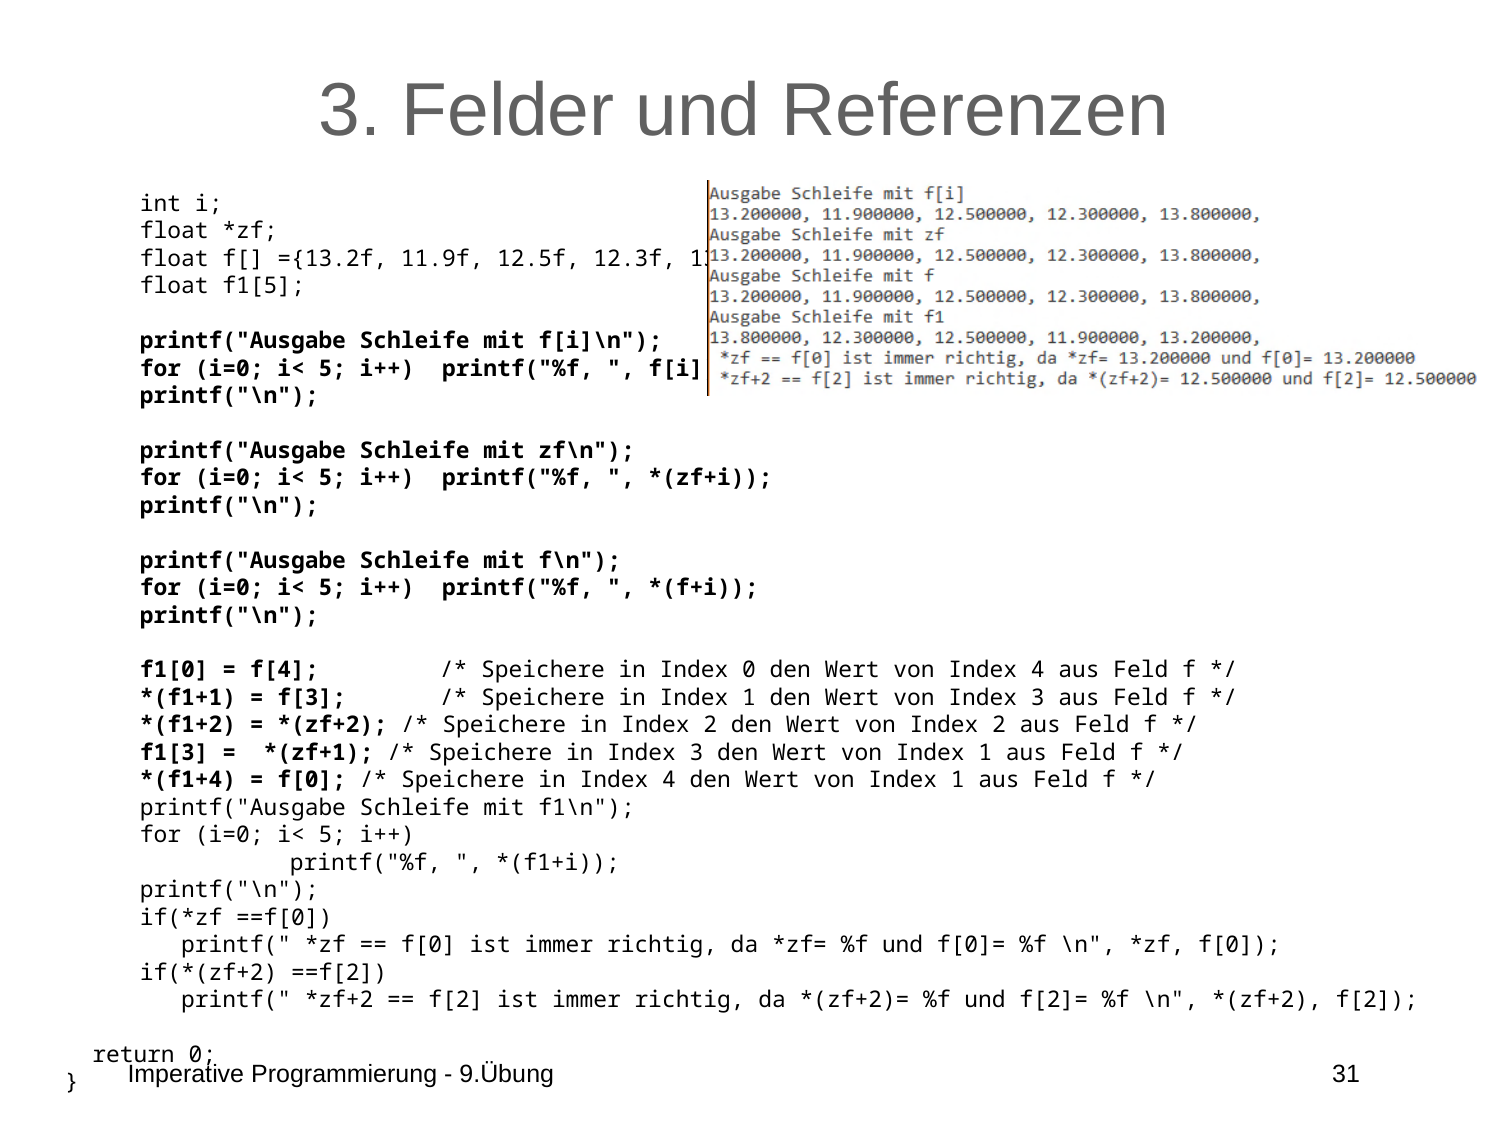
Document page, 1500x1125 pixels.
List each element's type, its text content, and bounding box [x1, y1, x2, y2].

text_box int i; float *zf; float f[] ={13.2f, 11.9f, 12.5f, 12.3f, 13.8f}; float f1[5]; printf("Ausgabe Schleife mit f[i]\n"); for (i=0; i< 5; i++) printf("%f, ", f[i]); printf("\n"); printf("Ausgabe Schleife mit zf\n"); for (i=0; i< 5; i++) printf("%f, ", *(zf+i)); printf("\n"); printf("Ausgabe Schleife mit f\n"); for (i=0; i< 5; i++) printf("%f, ", *(f+i)); printf("\n"); f1[0] = f[4]; /* Speichere in Index 0 den Wert von Index 4 aus Feld f */ *(f1+1) = f[3]; /* Speichere in Index 1 den Wert von Index 3 aus Feld f */ *(f1+2) = *(zf+2); /* Speichere in Index 2 den Wert von Index 2 aus Feld f */ f1[3] = *(zf+1); /* Speichere in Index 3 den Wert von Index 1 aus Feld f */ *(f1+4) = f[0]; /* Speichere in Index 4 den Wert von Index 1 aus Feld f */ printf("Ausgabe Schleife mit f1\n"); for (i=0; i< 5; i++) printf("%f, ", *(f1+i)); printf("\n"); if(*zf ==f[0]) printf(" *zf == f[0] ist immer richtig, da *zf= %f und f[0]= %f \n", *zf, f[0]); if(*(zf+2) ==f[2]) printf(" *zf+2 == f[2] ist immer richtig, da *(zf+2)= %f und f[2]= %f \n", *(zf+2), f[2]); return 0; } [49, 180, 1475, 1102]
title 3. Felder und Referenzen [100, 17, 1389, 180]
picture [707, 180, 1493, 396]
